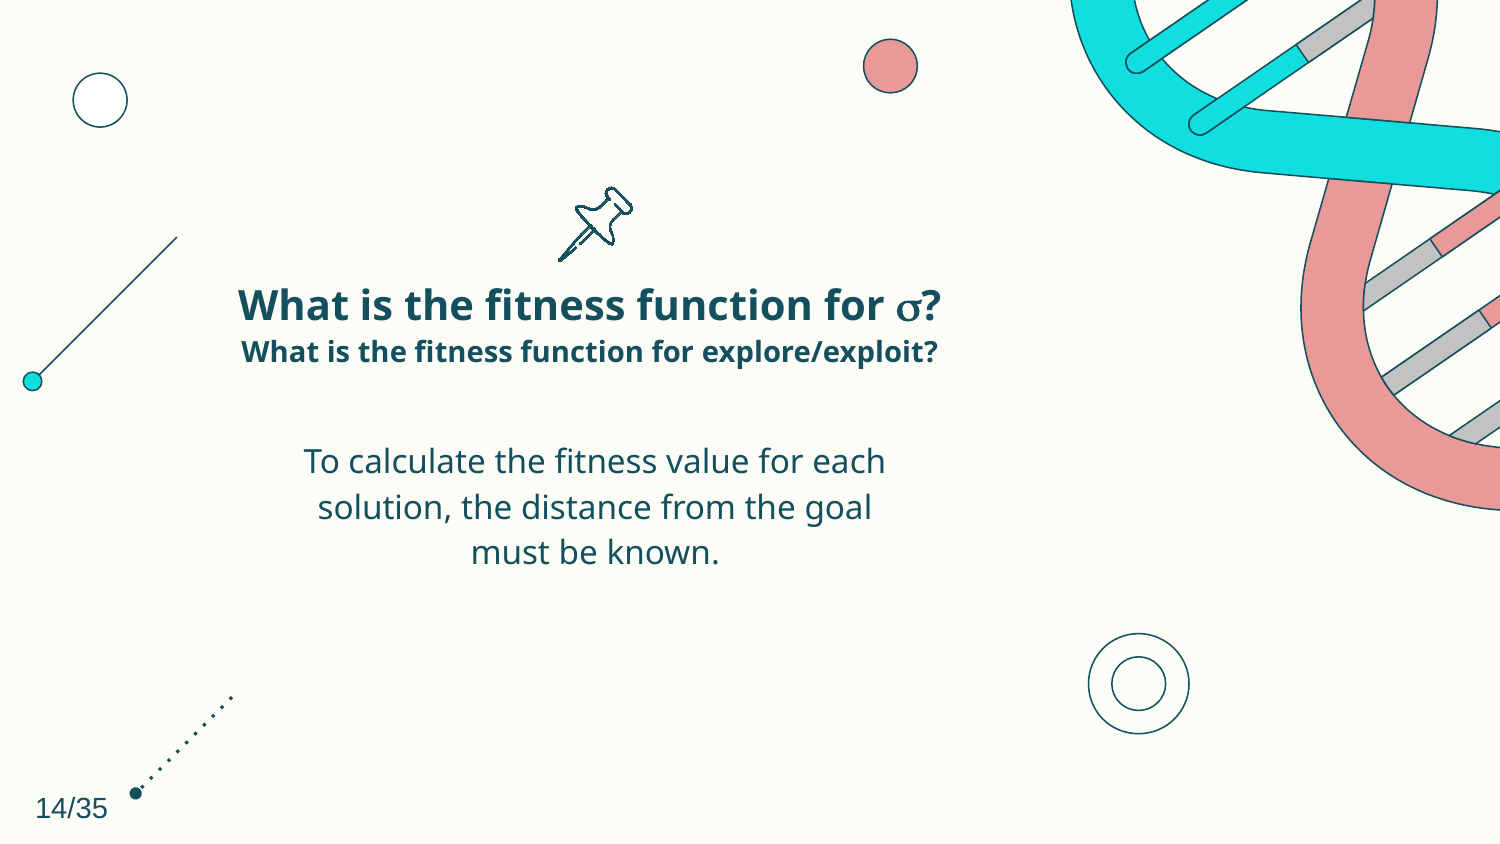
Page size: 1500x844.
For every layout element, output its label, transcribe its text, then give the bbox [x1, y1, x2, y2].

title What is the fitness function for ? What is the fitness function for explore/exploit? [122, 256, 971, 380]
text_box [1088, 633, 1190, 734]
text_box [558, 186, 633, 262]
subtitle To calculate the fitness value for each solution, the distance from the goal must be known. [265, 379, 925, 634]
text_box 14/35 [20, 781, 124, 832]
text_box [976, 0, 1500, 637]
